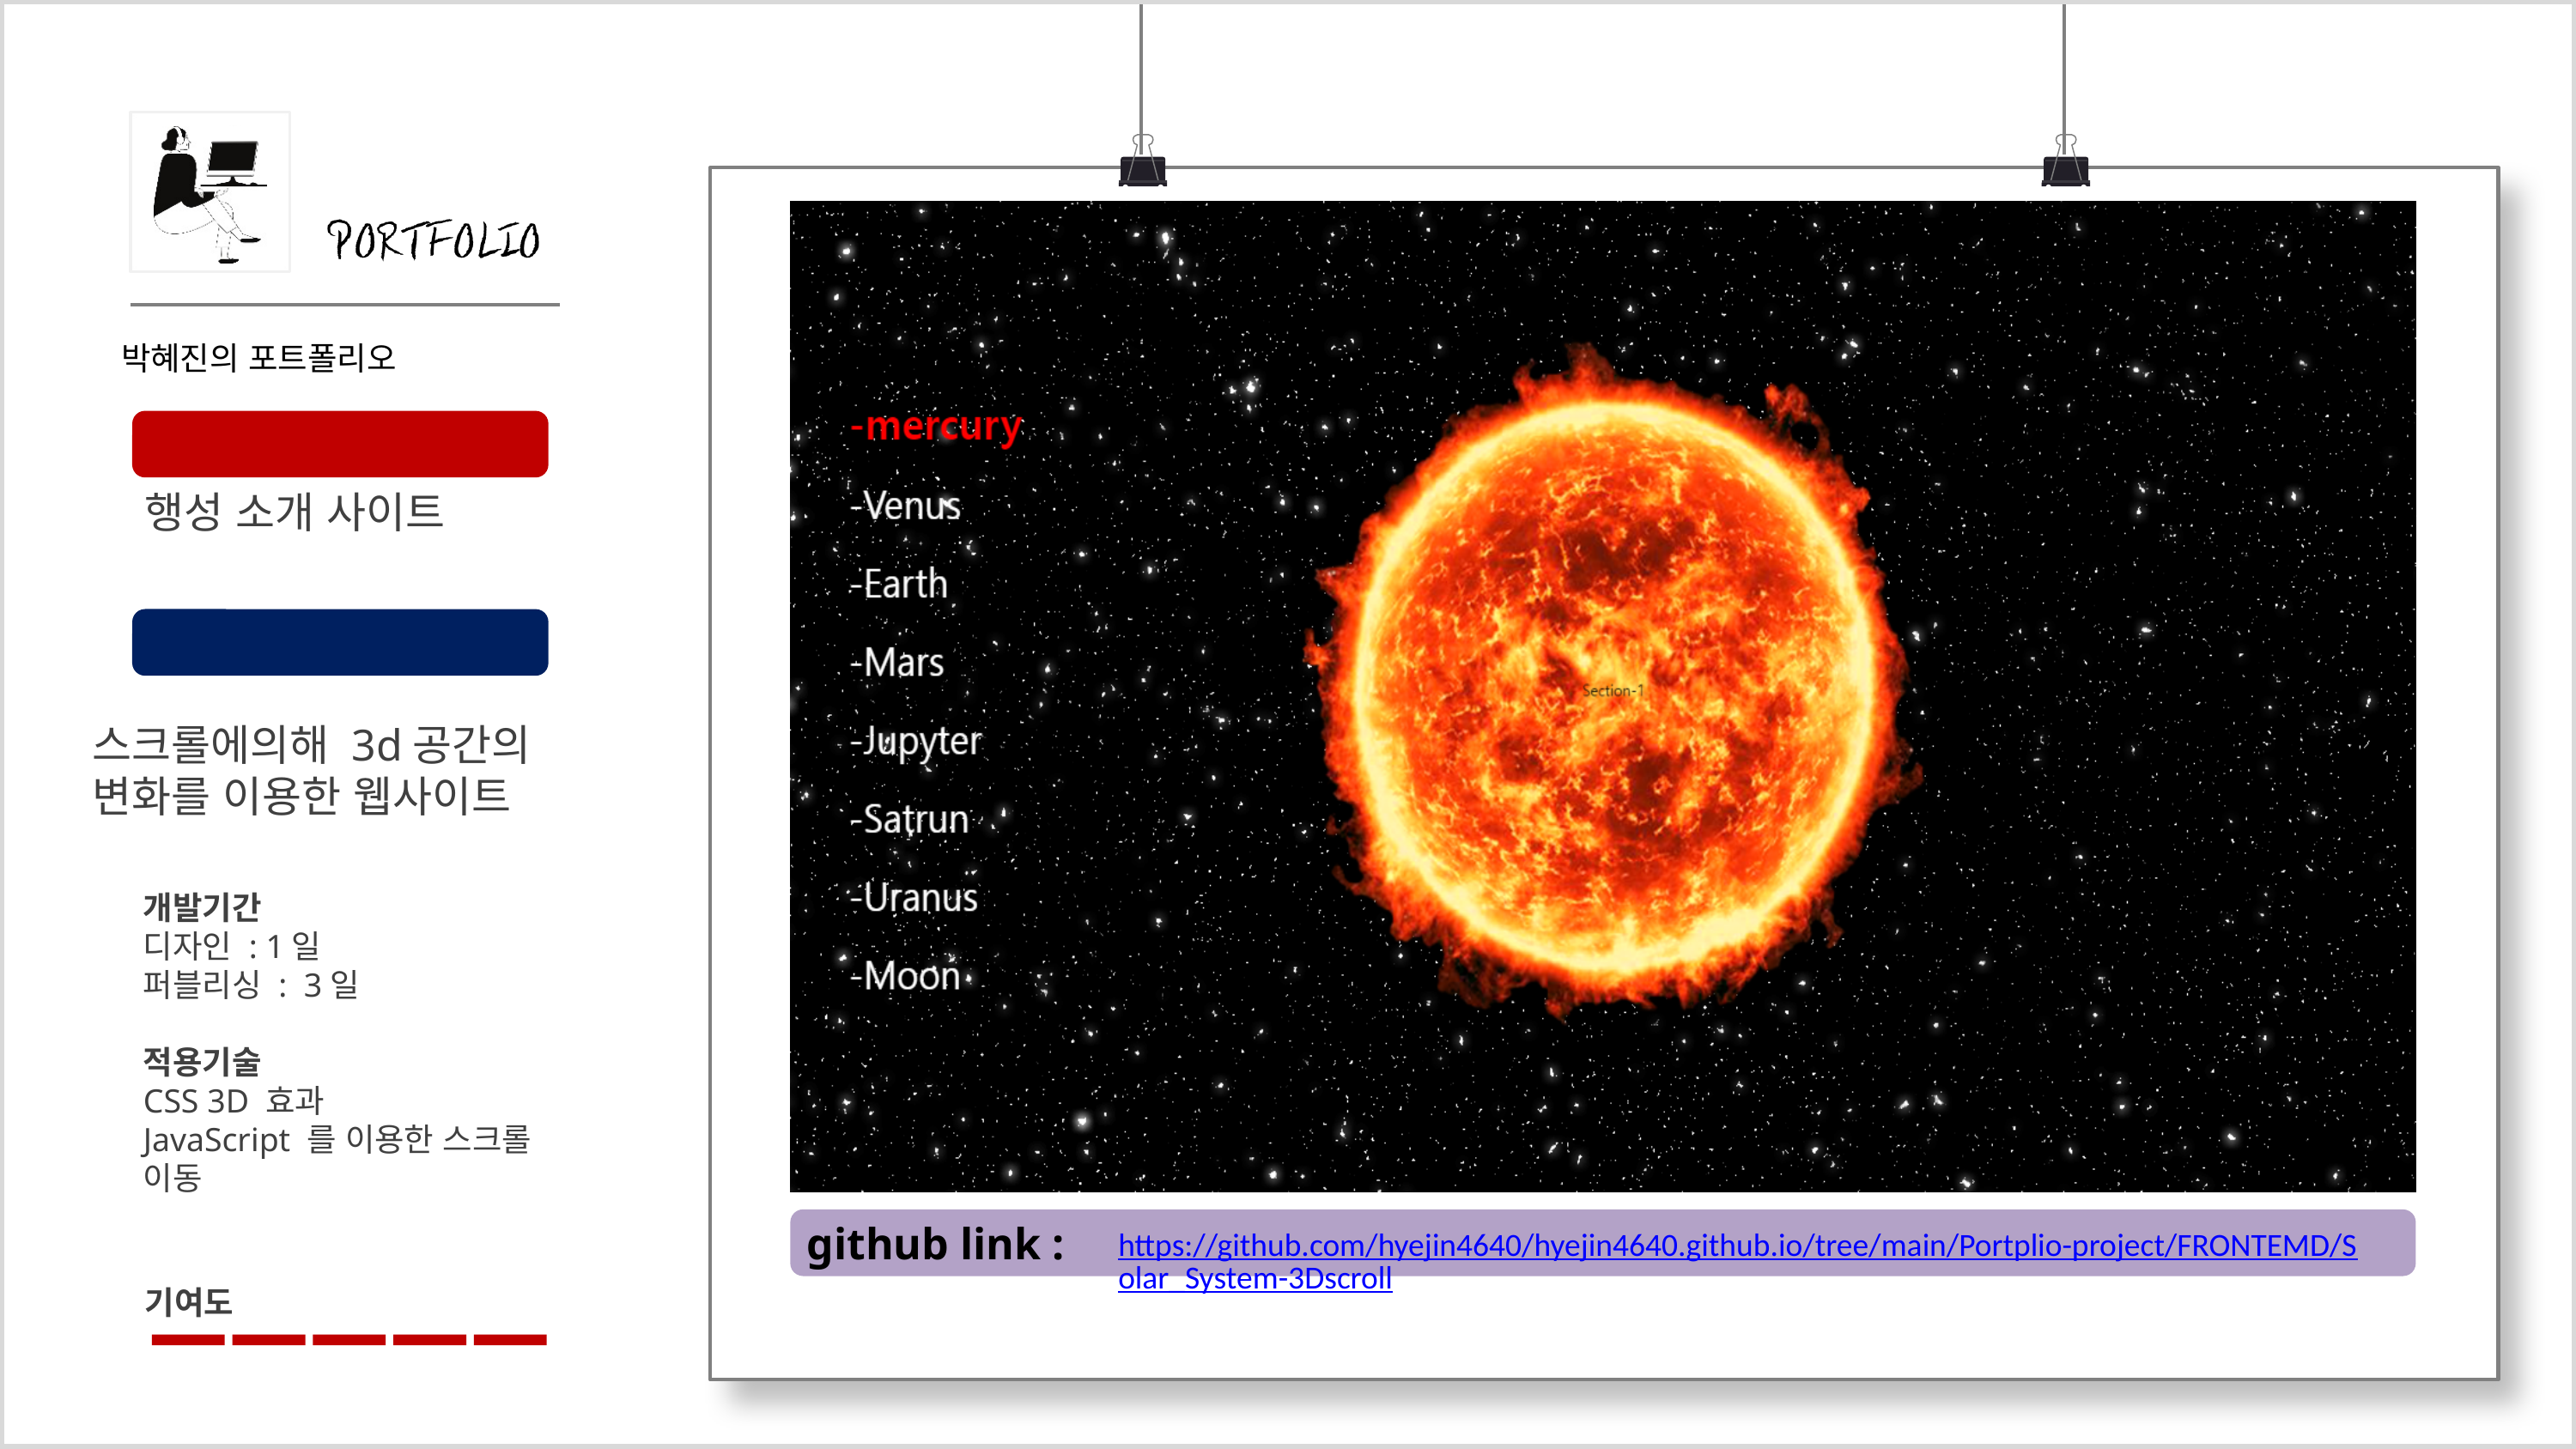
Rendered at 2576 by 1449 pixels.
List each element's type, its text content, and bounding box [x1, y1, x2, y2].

text_box 스크롤에의해 3d공간의 변화를 이용한 웹사이트 [79, 712, 601, 828]
text_box https://github.com/hyejin4640/hyejin4640.github.io/tree/main/Portplio-project/FRONTEMD/Solar_System-3Dscroll [1105, 1217, 2372, 1270]
picture [790, 201, 2416, 1193]
text_box [106, 318, 476, 398]
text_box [131, 410, 549, 478]
text_box 적용기술 CSS 3D 효과 JavaScript 를 이용한 스크롤 이동 [131, 1035, 547, 1203]
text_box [131, 1276, 549, 1346]
text_box 박혜진의 포트폴리오 [108, 331, 501, 383]
text_box 개발기간 디자인 : 1일 퍼블리싱 : 3일 [131, 881, 547, 1010]
text_box 행성 소개 사이트 [132, 484, 549, 543]
text_box github link : [788, 1207, 2418, 1278]
picture [132, 113, 289, 270]
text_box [131, 609, 549, 676]
picture [319, 203, 553, 274]
